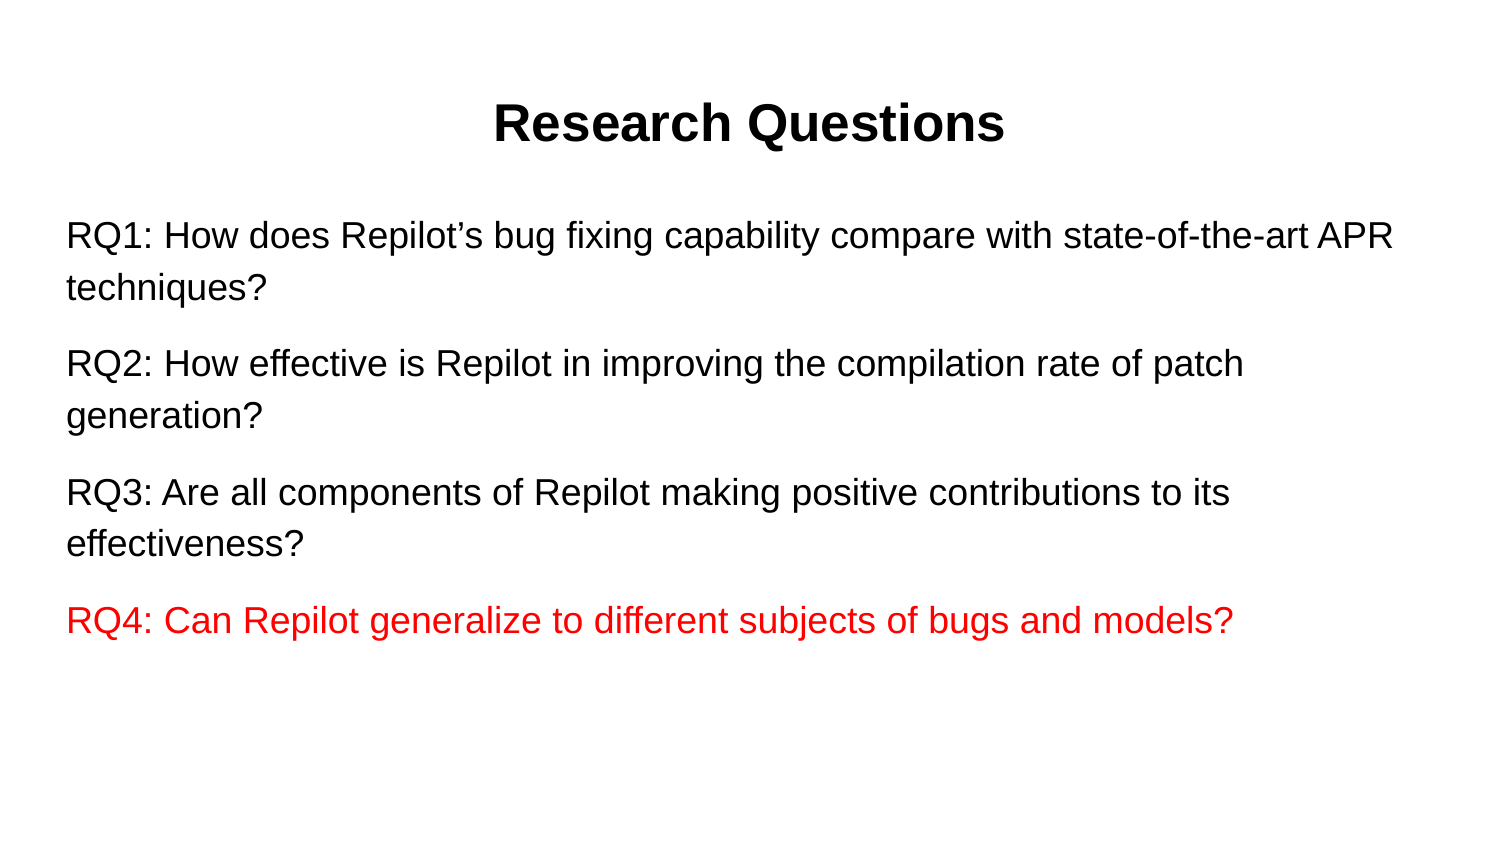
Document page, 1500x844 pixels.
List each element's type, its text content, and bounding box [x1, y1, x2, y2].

title Research Questions [51, 72, 1449, 167]
list RQ1: How does Repilot’s bug fixing capability compare with state-of-the-art APR techniques? RQ2: How effective is Repilot in improving the compilation rate of patch generation? RQ3: Are all components of Repilot making positive contributions to its effectiveness? RQ4: Can Repilot generalize to different subjects of bugs and models? [51, 189, 1449, 750]
